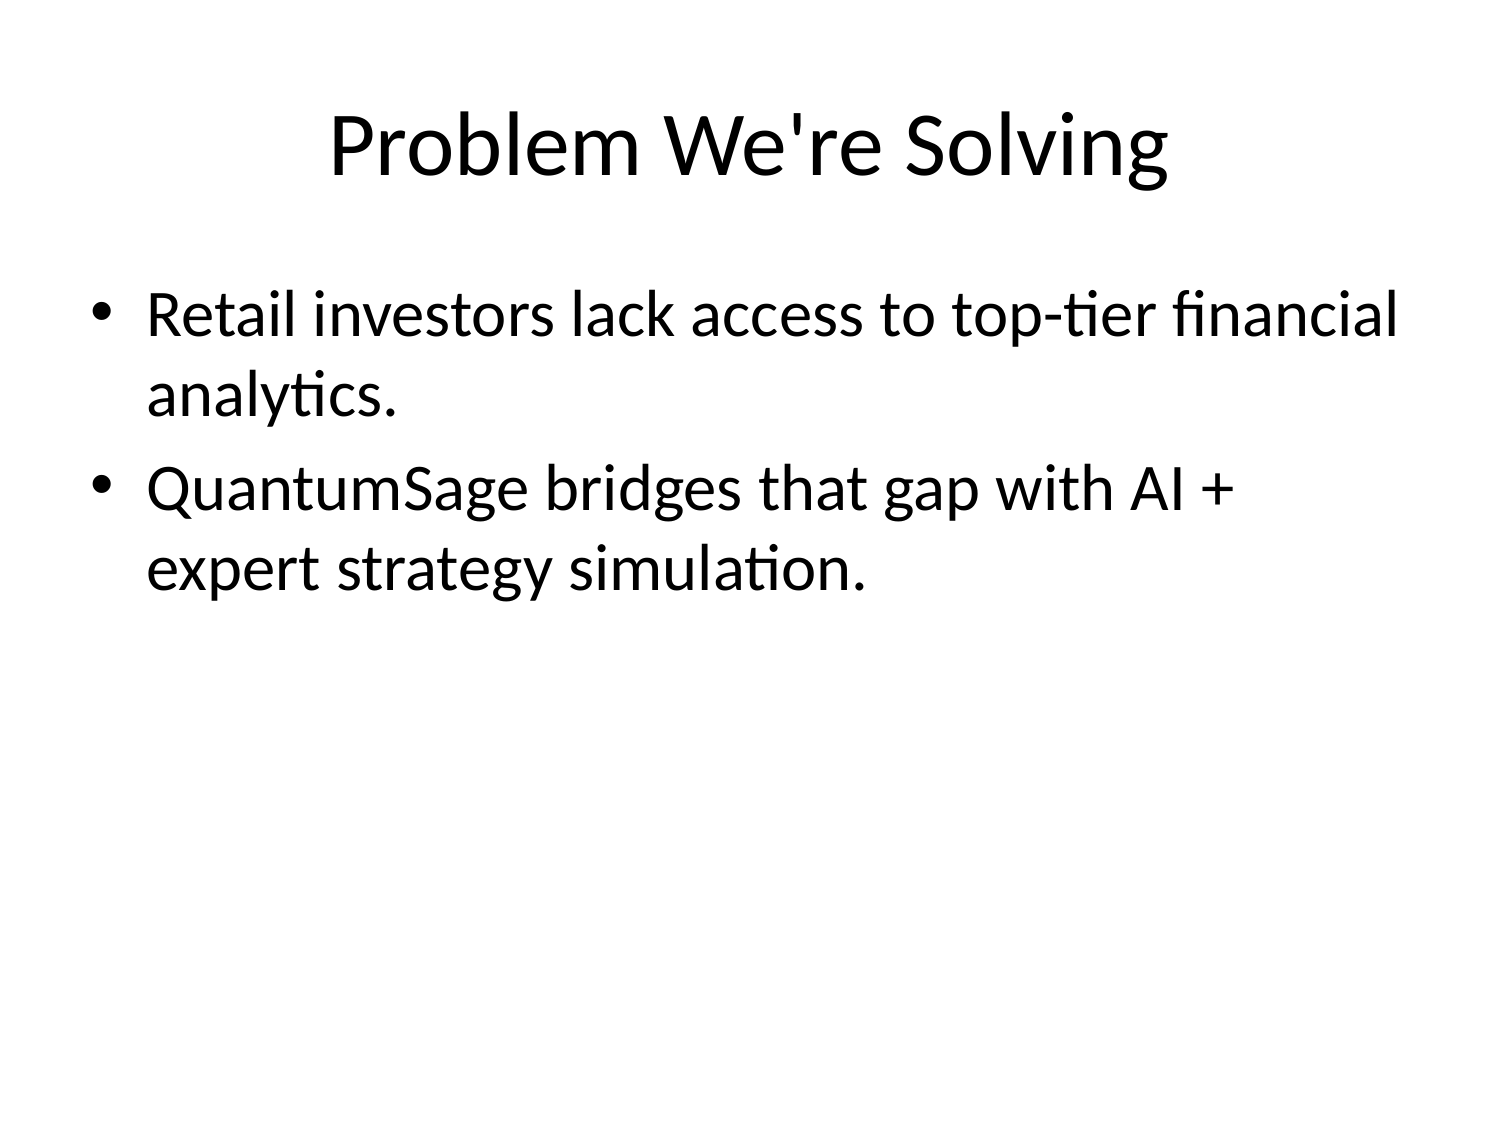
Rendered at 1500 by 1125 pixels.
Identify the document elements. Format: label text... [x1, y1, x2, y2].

title Problem We're Solving [75, 45, 1425, 233]
list Retail investors lack access to top-tier financial analytics. QuantumSage bridges that gap with AI + expert strategy simulation. [75, 262, 1425, 1005]
